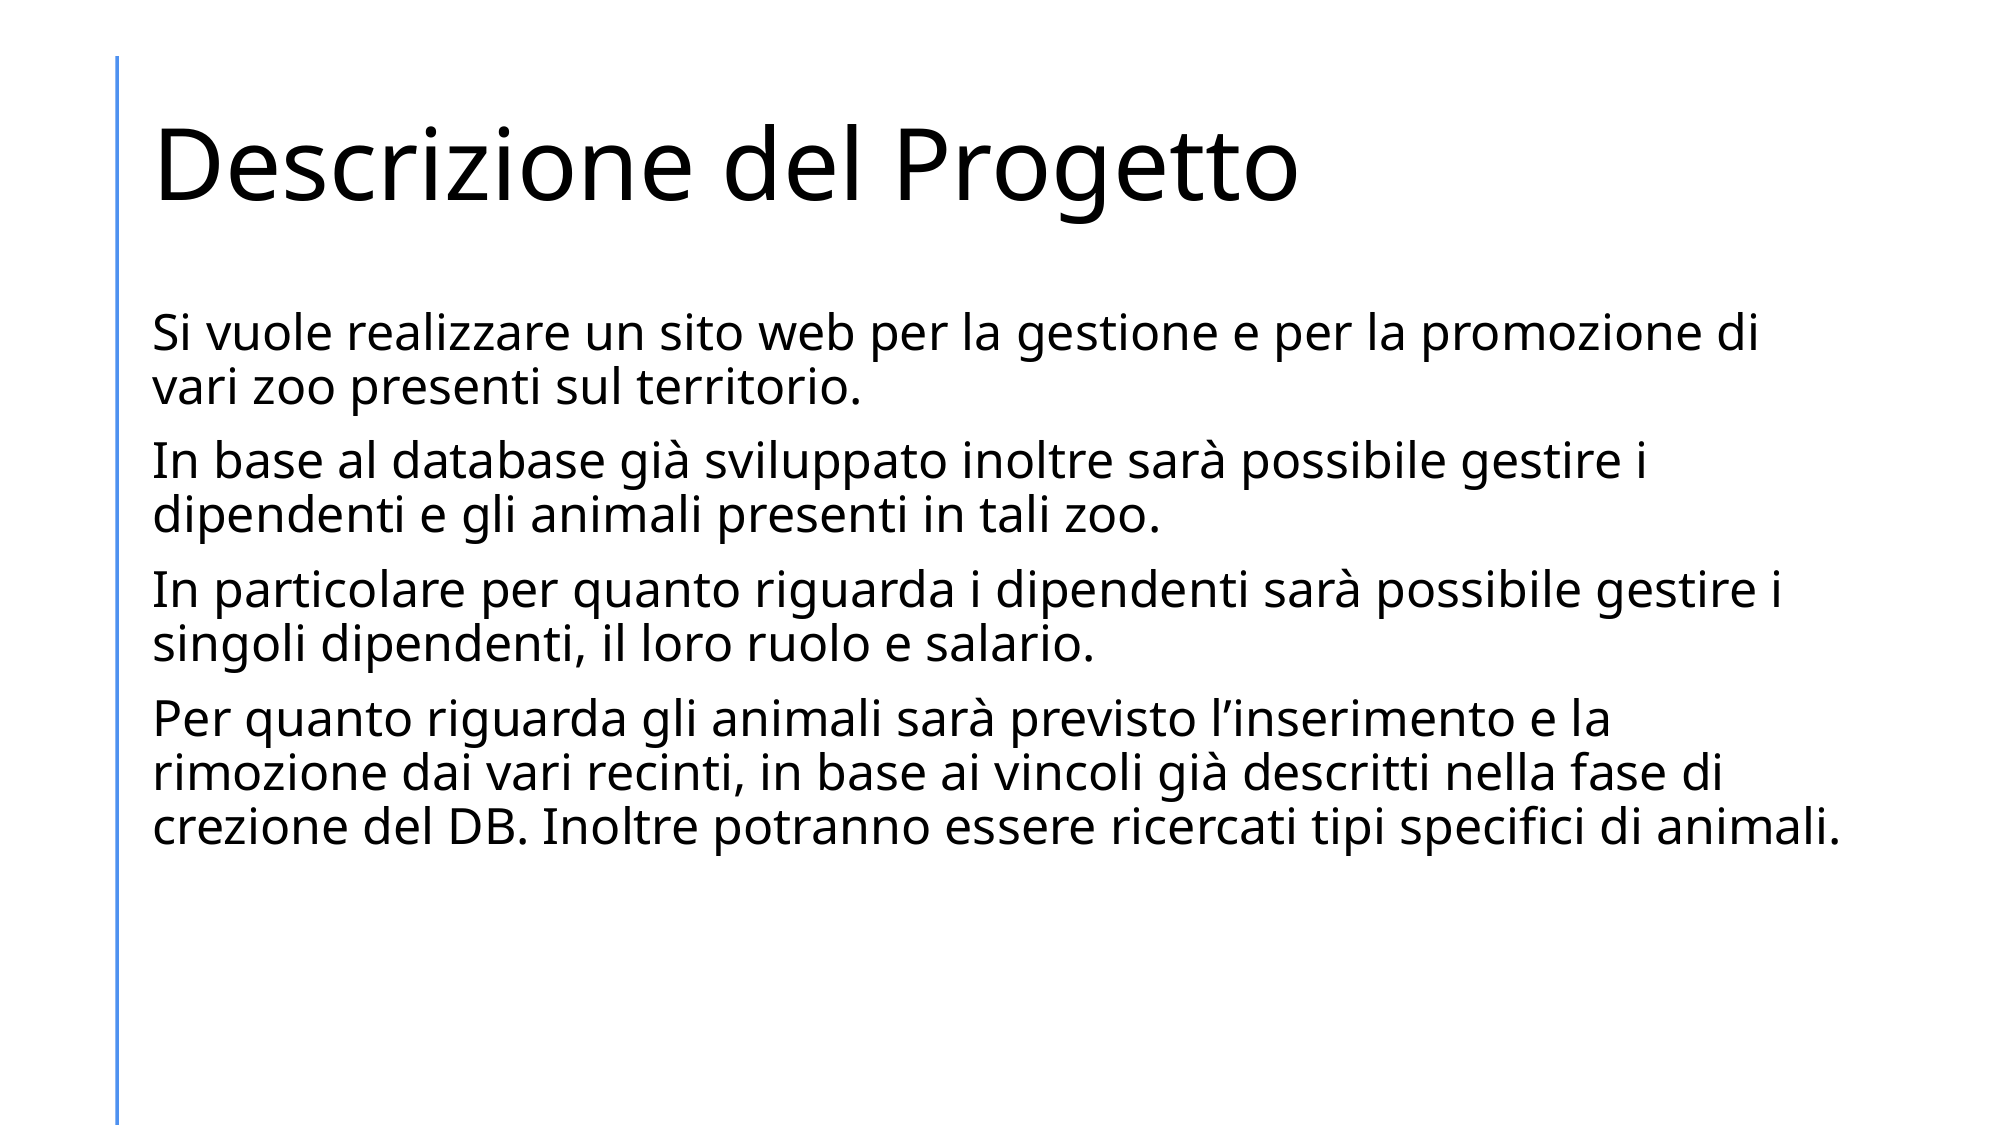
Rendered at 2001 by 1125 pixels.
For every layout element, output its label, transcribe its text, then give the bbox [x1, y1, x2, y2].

list Si vuole realizzare un sito web per la gestione e per la promozione di vari zoo presenti sul territorio. In base al database già sviluppato inoltre sarà possibile gestire i dipendenti e gli animali presenti in tali zoo. In particolare per quanto riguarda i dipendenti sarà possibile gestire i singoli dipendenti, il loro ruolo e salario. Per quanto riguarda gli animali sarà previsto l’inserimento e la rimozione dai vari recinti, in base ai vincoli già descritti nella fase di crezione del DB. Inoltre potranno essere ricercati tipi specifici di animali. [137, 299, 1863, 1014]
title Descrizione del Progetto [137, 59, 1863, 278]
